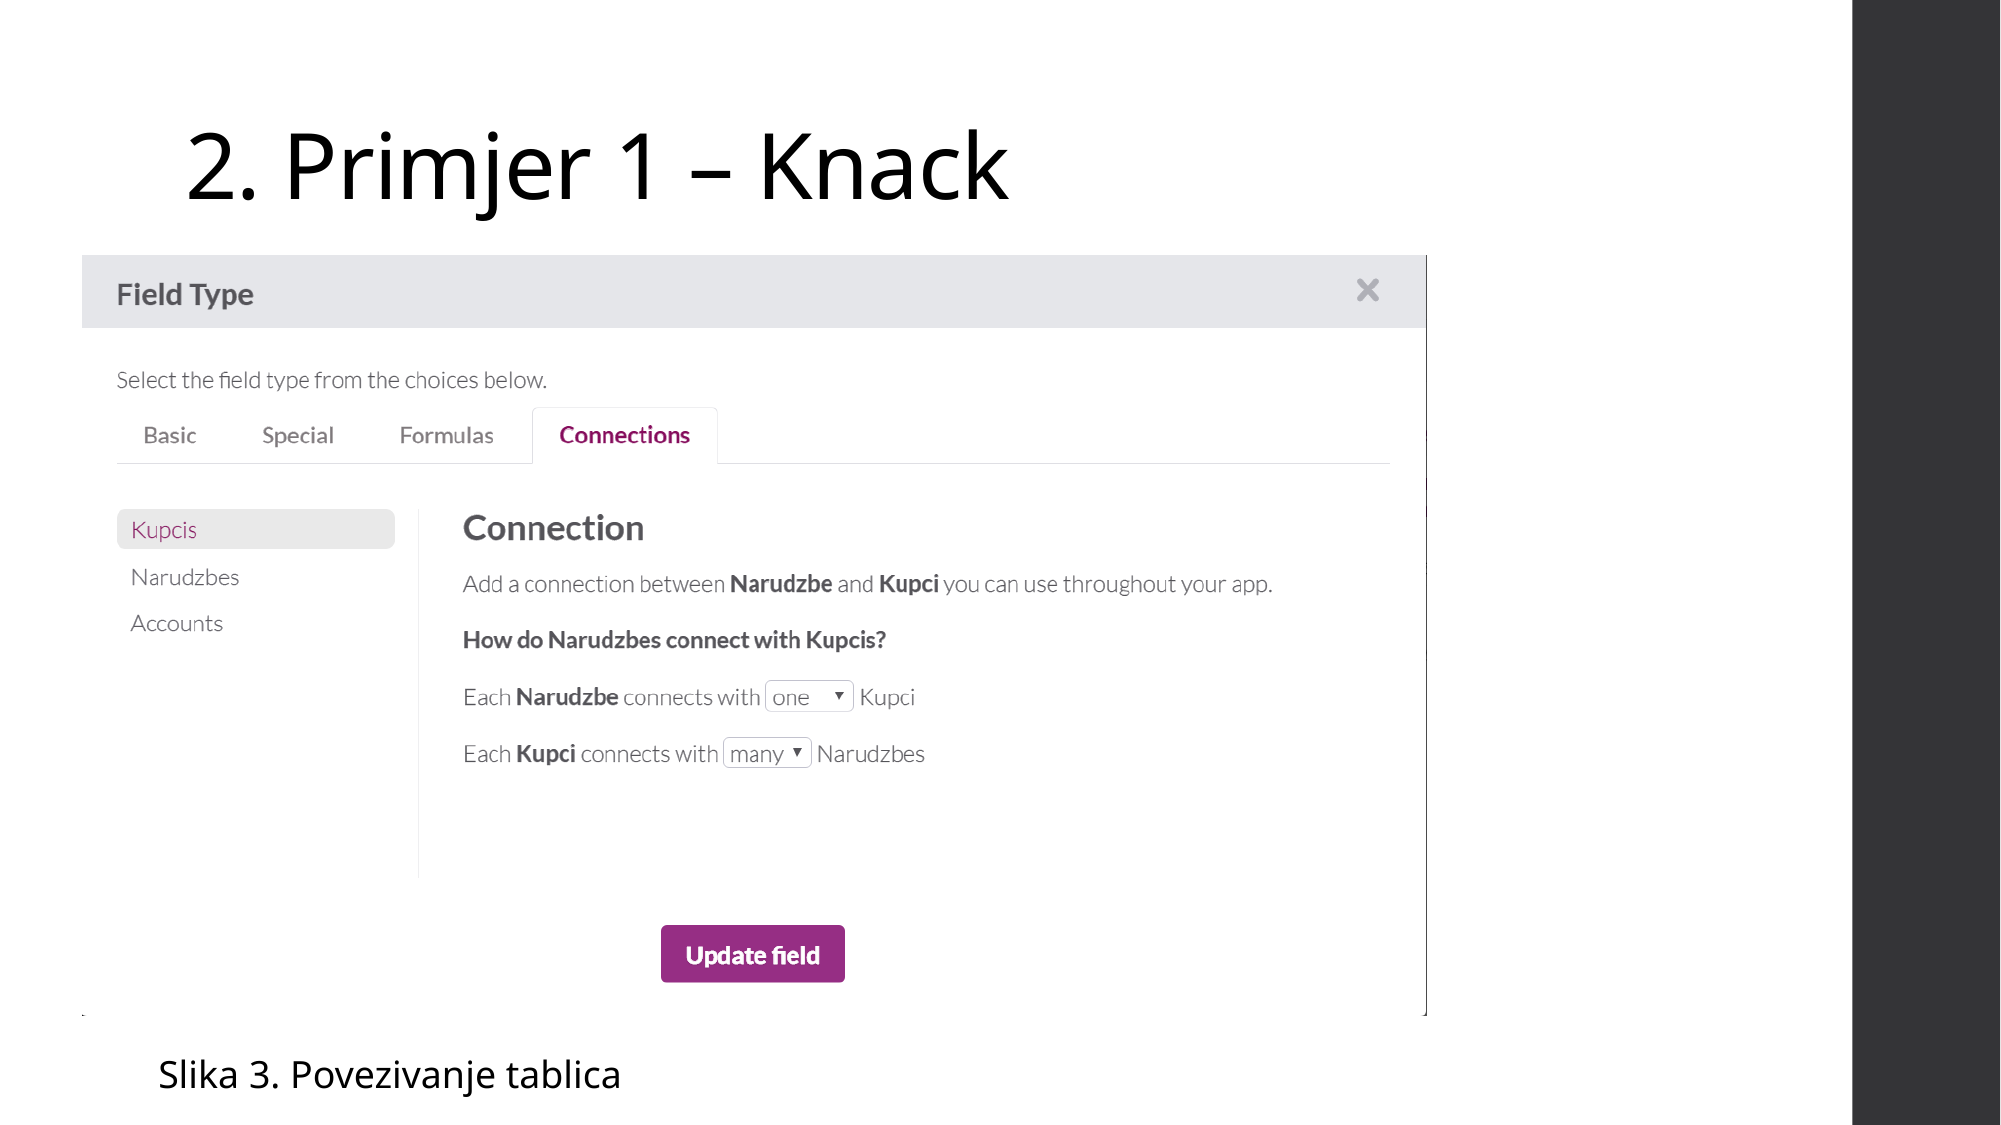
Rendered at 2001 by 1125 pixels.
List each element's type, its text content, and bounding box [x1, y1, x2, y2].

title 2. Primjer 1 – Knack [170, 61, 1761, 227]
picture [82, 254, 1427, 1016]
text_box Slika 3. Povezivanje tablica [143, 1043, 866, 1104]
